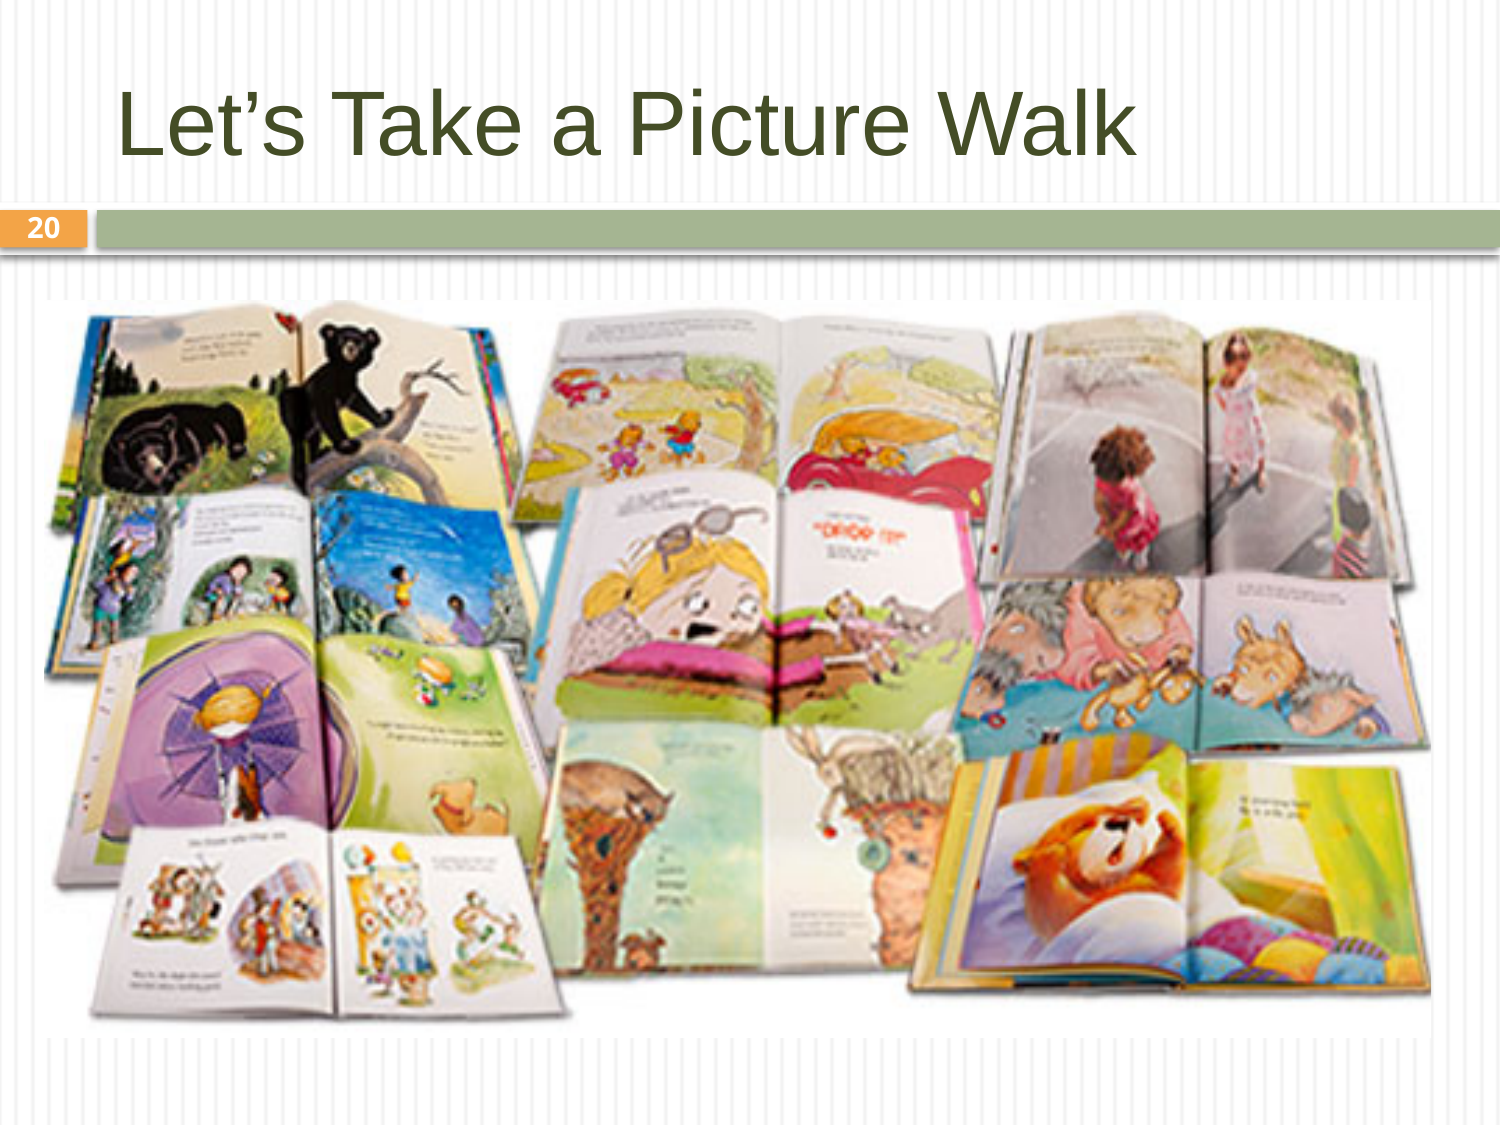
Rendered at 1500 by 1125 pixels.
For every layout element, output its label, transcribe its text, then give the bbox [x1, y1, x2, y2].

slide_number 20 [0, 208, 88, 249]
title Let’s Take a Picture Walk [100, 37, 1438, 200]
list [37, 299, 1432, 1038]
